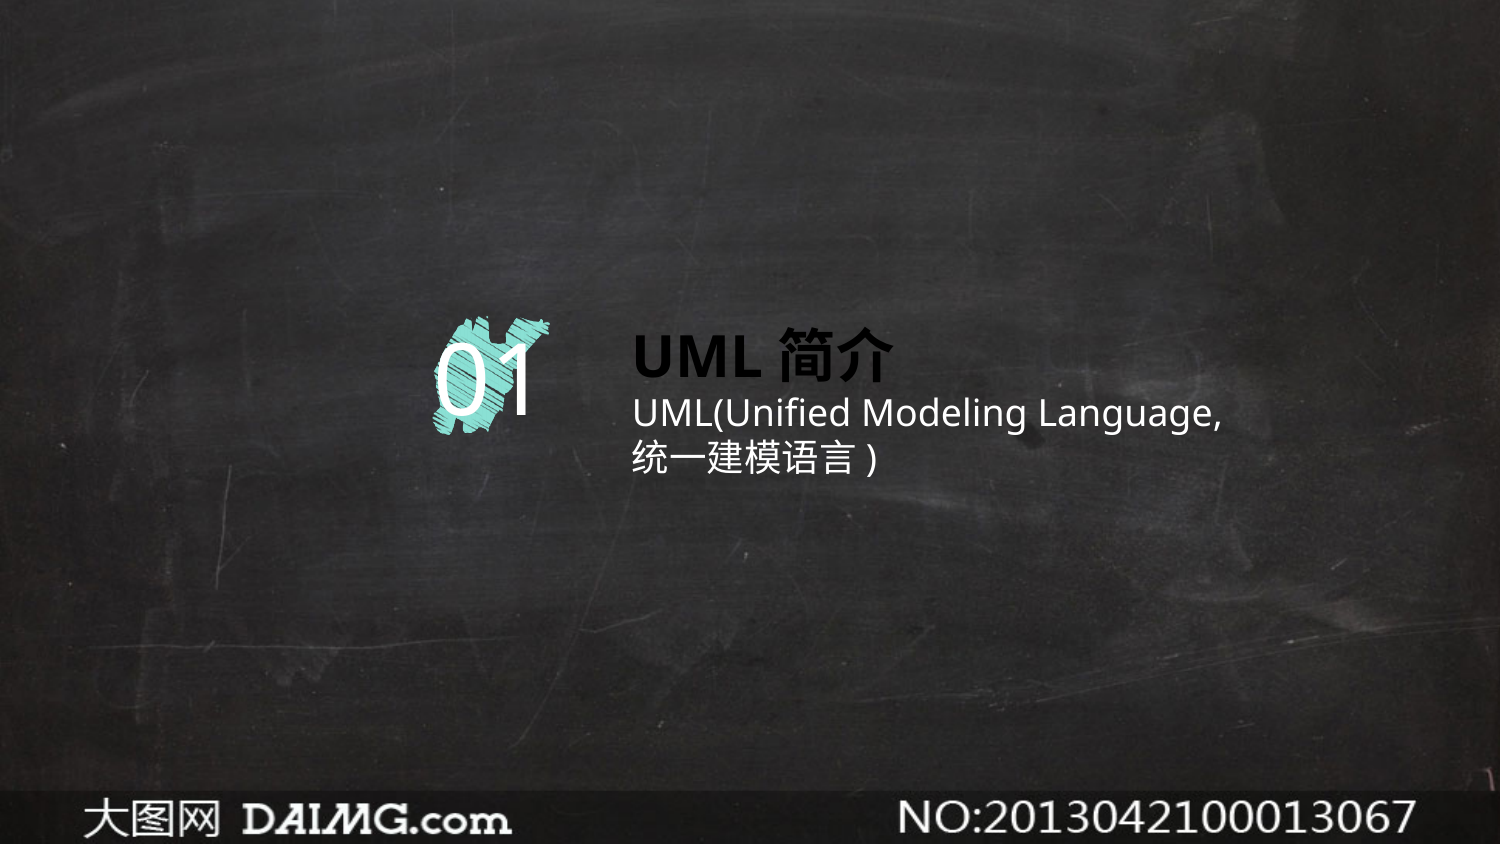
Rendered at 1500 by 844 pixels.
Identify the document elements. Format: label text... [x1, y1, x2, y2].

text_box 01 [430, 315, 551, 436]
text_box UML简介 UML(Unified Modeling Language,统一建模语言) [631, 318, 1270, 479]
picture [0, 0, 1500, 844]
